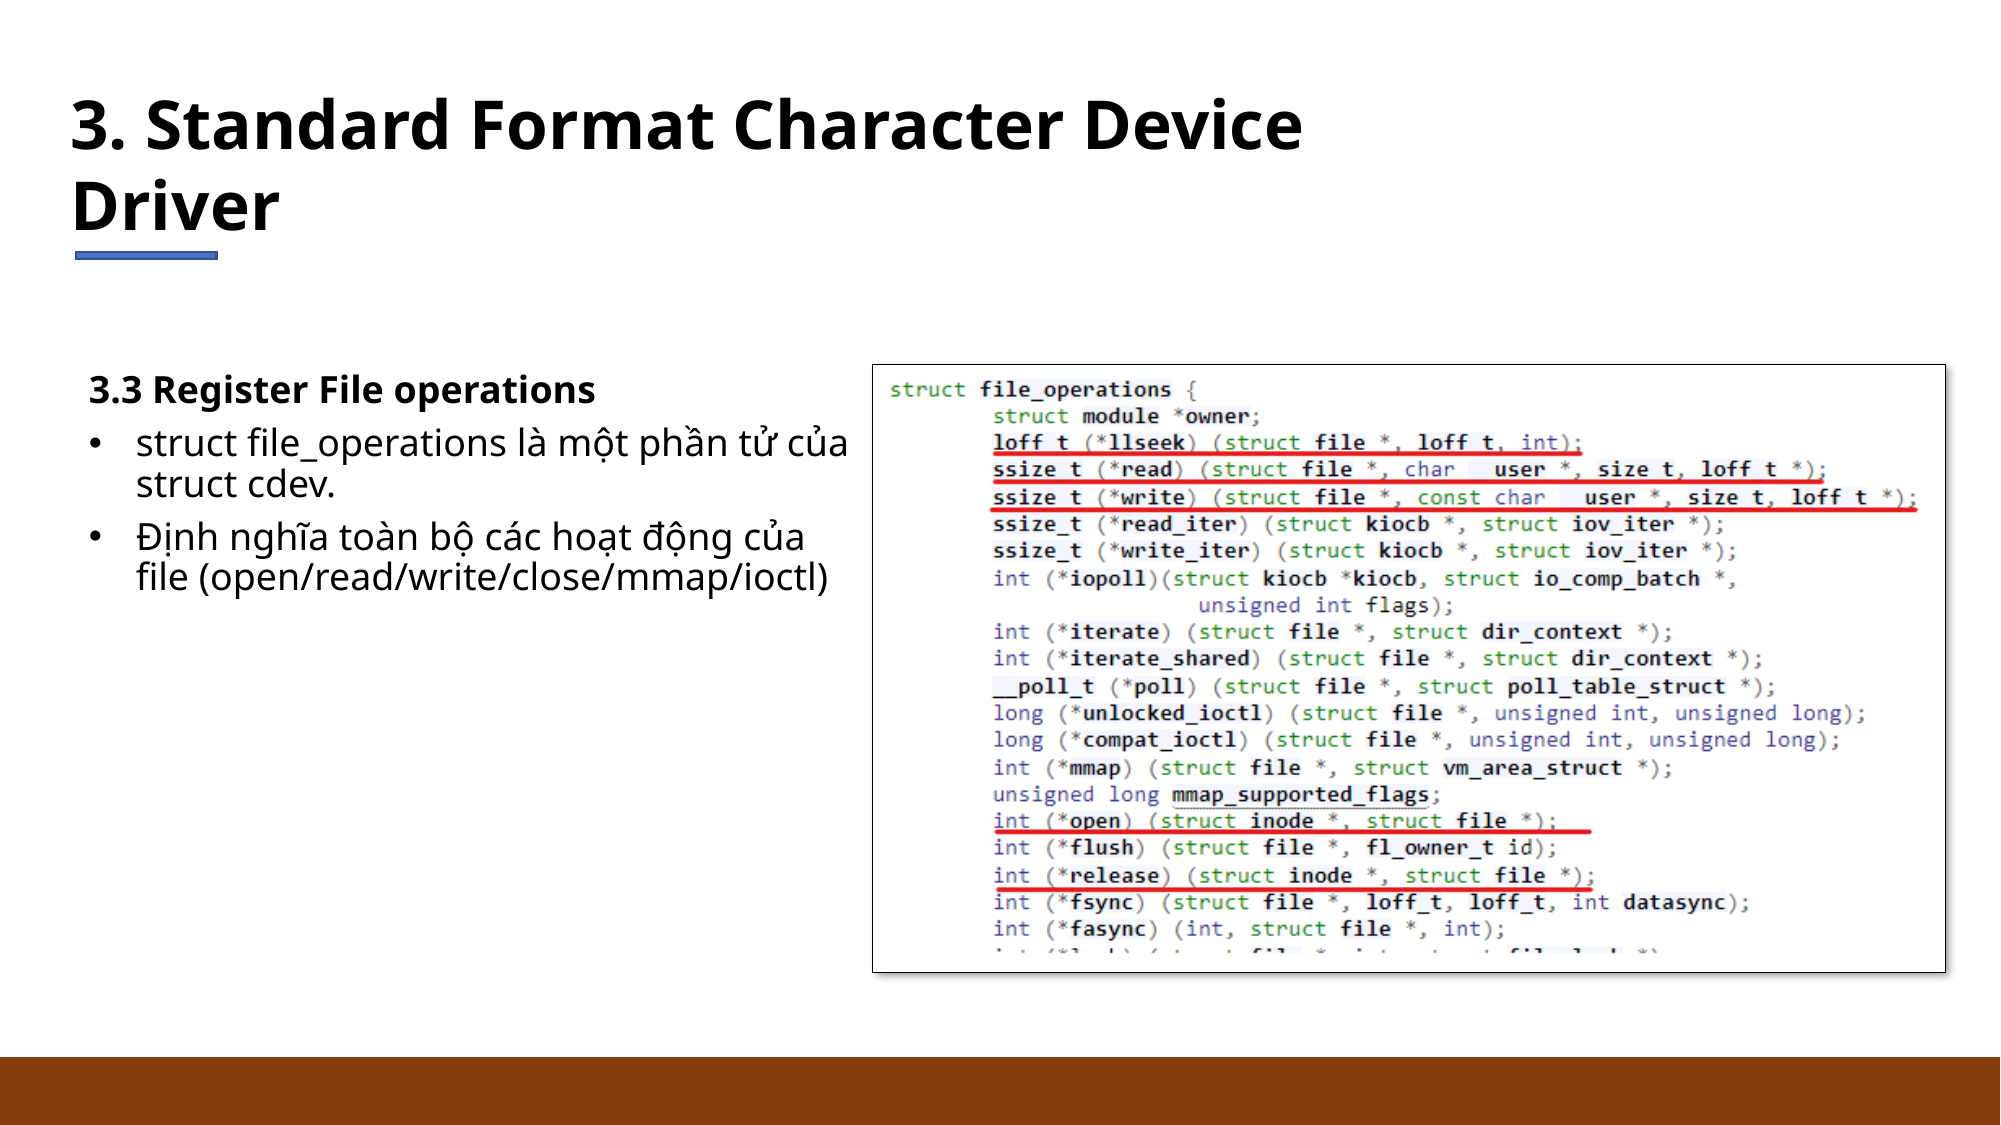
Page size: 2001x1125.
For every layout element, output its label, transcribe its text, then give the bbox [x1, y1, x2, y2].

text_box 3. Standard Format Character Device Driver [55, 73, 1500, 252]
text_box [0, 1057, 2000, 1125]
picture [872, 364, 1945, 972]
text_box [75, 251, 218, 260]
text_box 3.3 Register File operations struct file_operations là một phần tử của struct cdev. Định nghĩa toàn bộ các hoạt động của file (open/read/write/close/mmap/ioctl) [55, 364, 872, 937]
